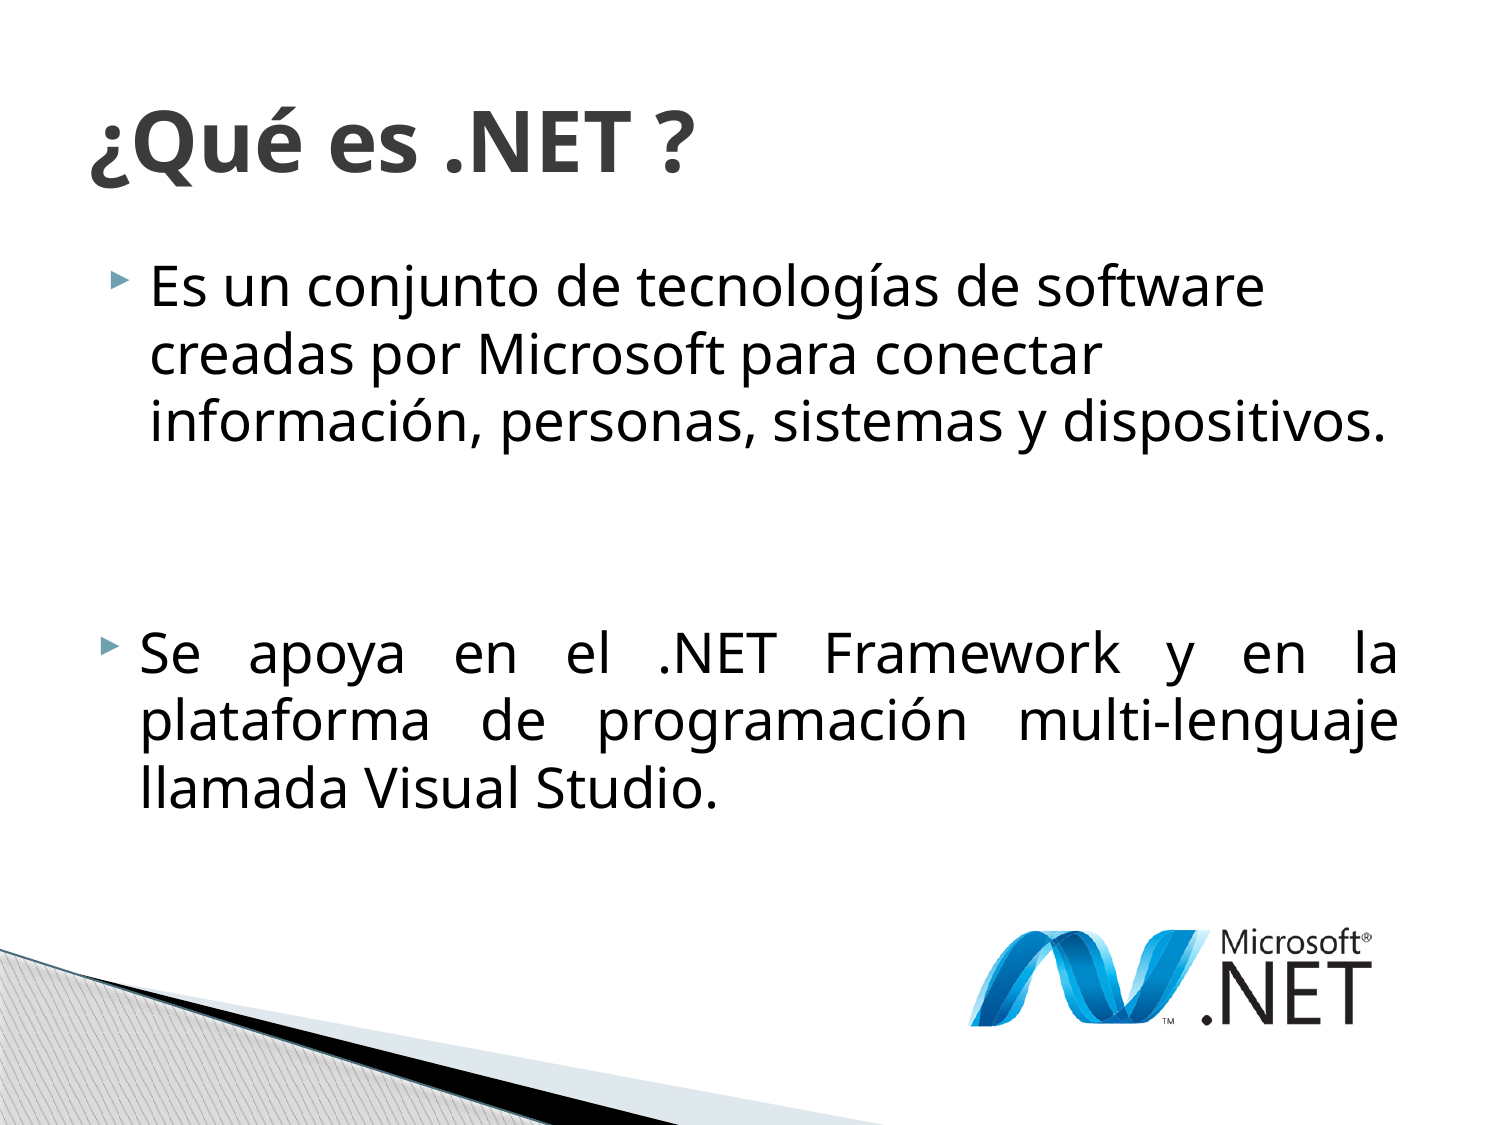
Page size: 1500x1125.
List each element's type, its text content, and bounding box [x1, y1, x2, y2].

list Es un conjunto de tecnologías de software creadas por Microsoft para conectar información, personas, sistemas y dispositivos. [75, 243, 1425, 563]
picture [912, 873, 1426, 1079]
title ¿Qué es .NET ? [75, 45, 1425, 233]
text_box Se apoya en el .NET Framework y en la plataforma de programación multi-lenguaje llamada Visual Studio. [64, 609, 1415, 930]
